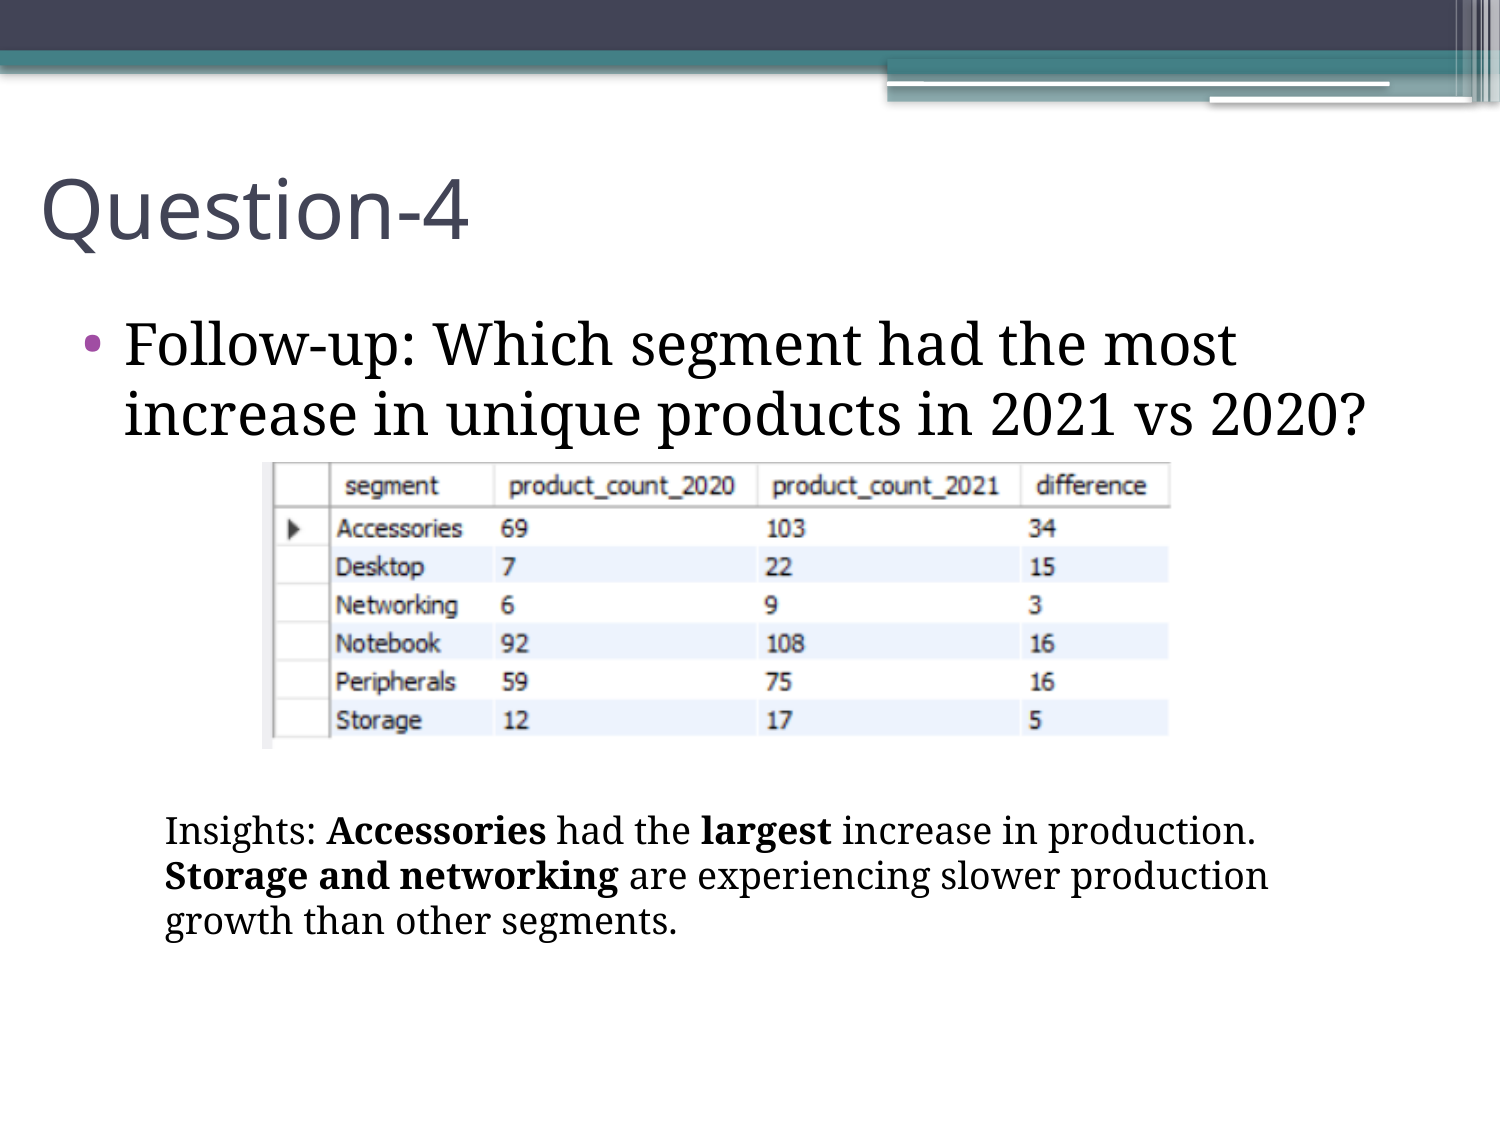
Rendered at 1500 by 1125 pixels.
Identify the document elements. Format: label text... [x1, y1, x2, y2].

picture [262, 462, 1176, 749]
text_box Insights: Accessories had the largest increase in production. Storage and networking are experiencing slower production growth than other segments. [149, 799, 1338, 995]
list Follow-up: Which segment had the most increase in unique products in 2021 vs 2020? [50, 299, 1413, 456]
title Question-4 [24, 125, 488, 288]
